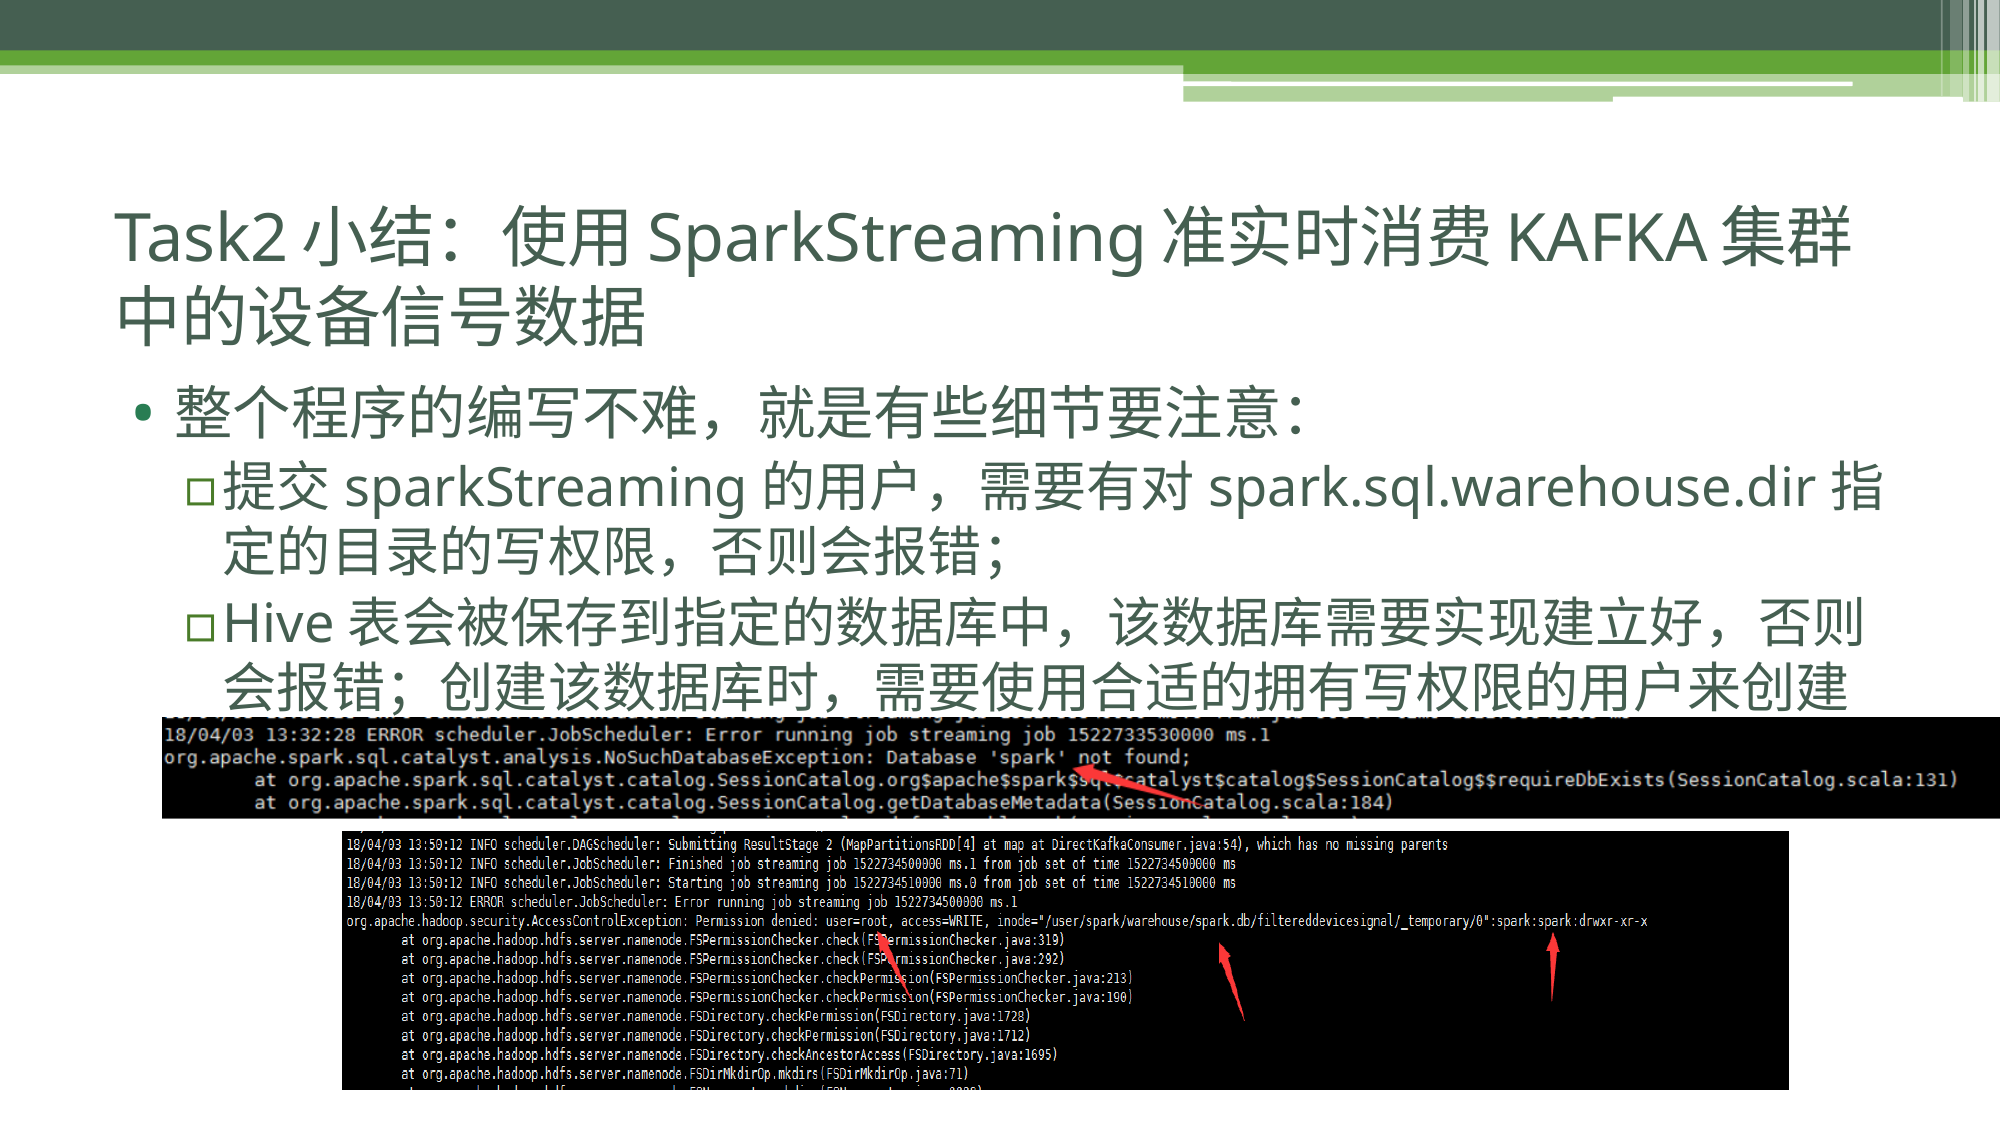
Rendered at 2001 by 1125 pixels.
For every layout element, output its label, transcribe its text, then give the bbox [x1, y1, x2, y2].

list 整个程序的编写不难，就是有些细节要注意： 提交sparkStreaming的用户，需要有对spark.sql.warehouse.dir指定的目录的写权限，否则会报错； Hive表会被保存到指定的数据库中，该数据库需要实现建立好，否则会报错；创建该数据库时，需要使用合适的拥有写权限的用户来创建爱你。 [99, 368, 1900, 1079]
picture [342, 831, 1789, 1090]
picture [162, 717, 2000, 821]
title Task2小结：使用SparkStreaming准实时消费KAFKA集群中的设备信号数据 [99, 187, 1900, 363]
